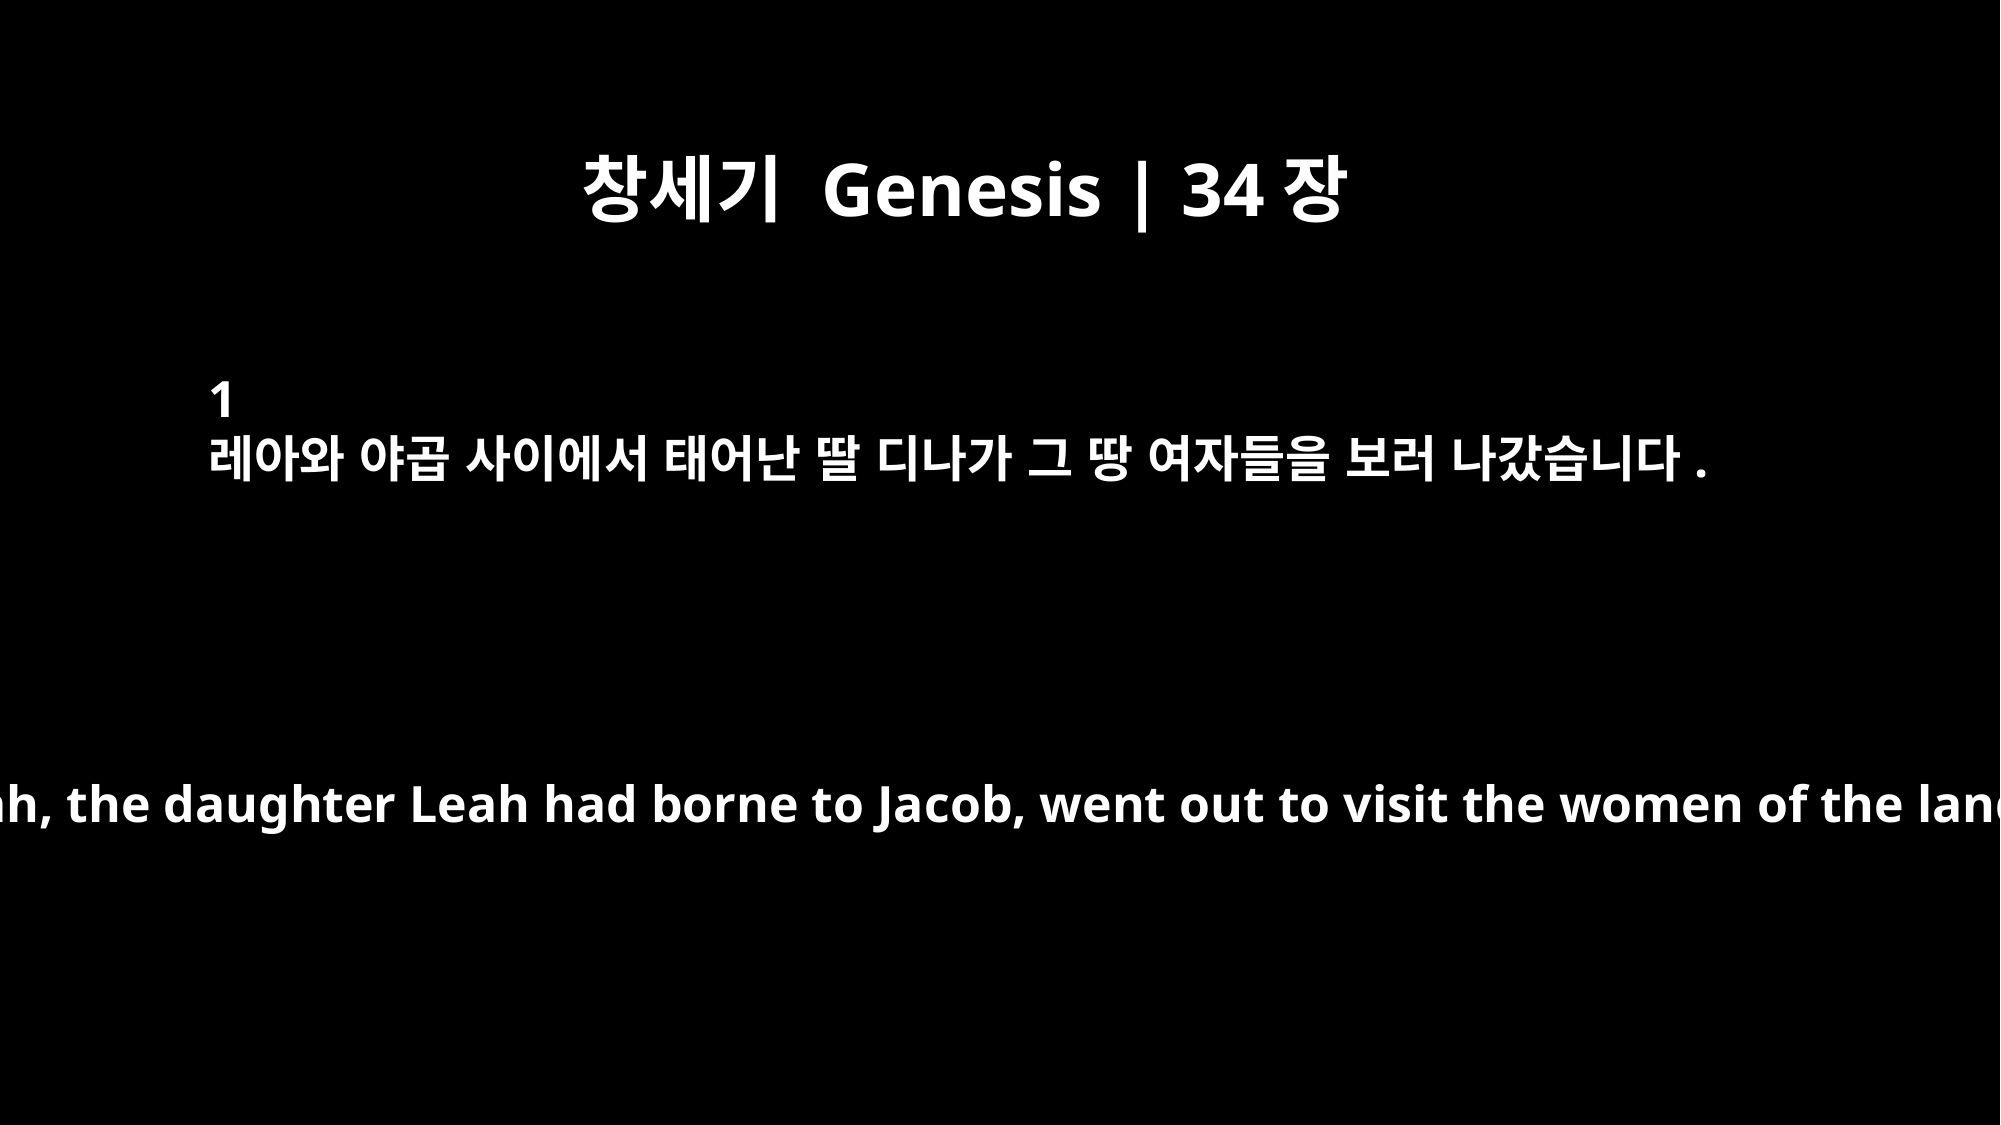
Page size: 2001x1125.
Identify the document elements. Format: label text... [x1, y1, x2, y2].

text_box ﻿1 레아와 야곱 사이에서 태어난 딸 디나가 그 땅 여자들을 보러 나갔습니다. [193, 359, 1724, 495]
text_box Now Dinah, the daughter Leah had borne to Jacob, went out to visit the women of the land. [0, 764, 2000, 840]
text_box 창세기 Genesis | 34장 [566, 136, 1365, 239]
